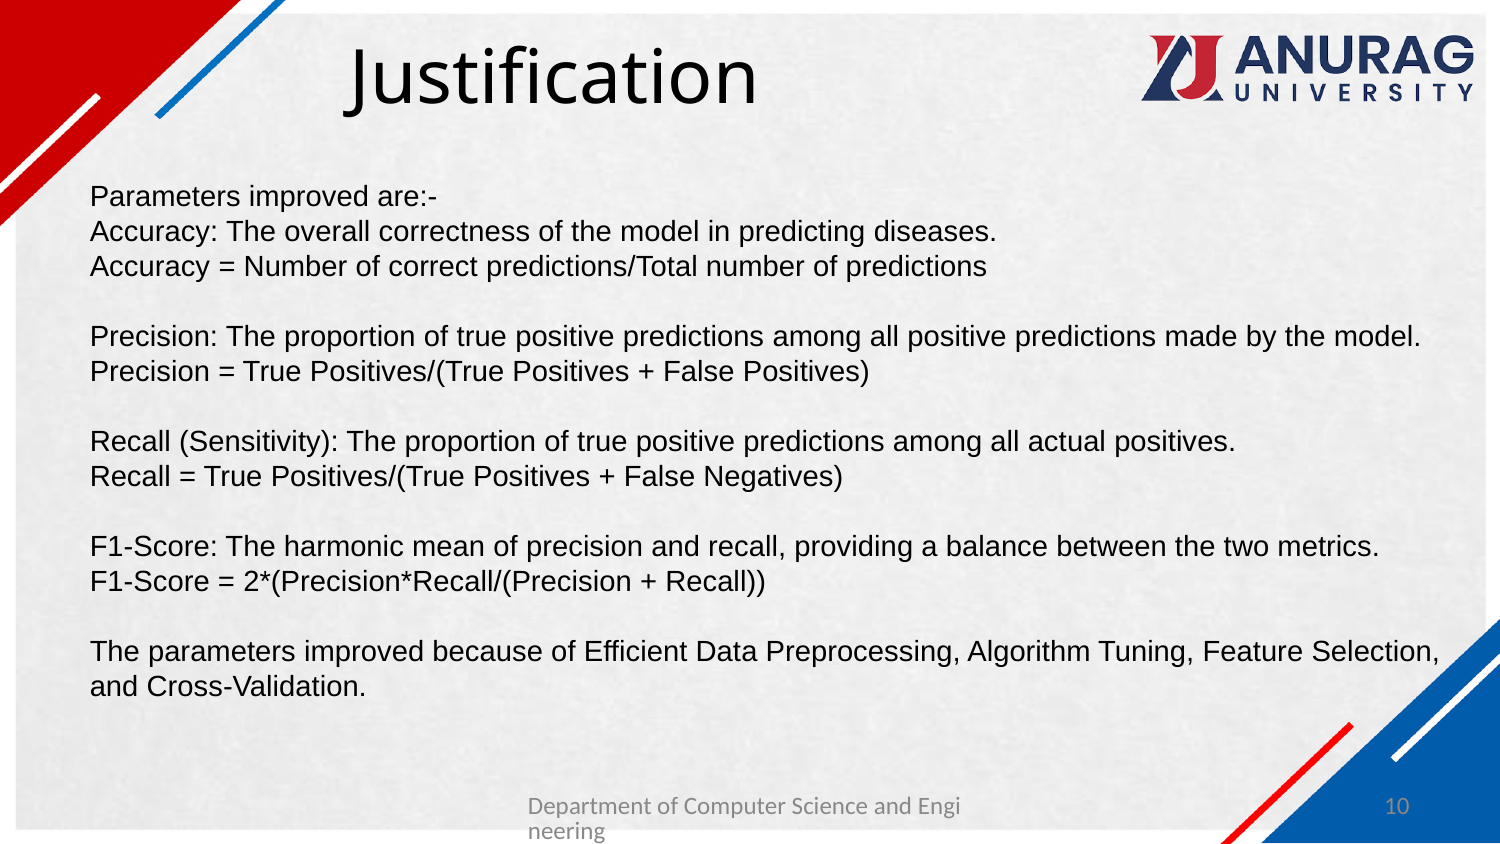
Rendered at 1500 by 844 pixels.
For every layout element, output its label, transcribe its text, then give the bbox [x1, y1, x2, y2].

text_box Parameters improved are:- Accuracy: The overall correctness of the model in predicting diseases. Accuracy = Number of correct predictions/Total number of predictions Precision: The proportion of true positive predictions among all positive predictions made by the model. Precision = True Positives/(True Positives + False Positives) Recall (Sensitivity): The proportion of true positive predictions among all actual positives. Recall = True Positives/(True Positives + False Negatives) F1-Score: The harmonic mean of precision and recall, providing a balance between the two metrics. F1-Score = 2*(Precision*Recall/(Precision + Recall)) The parameters improved because of Efficient Data Preprocessing, Algorithm Tuning, Feature Selection, and Cross-Validation. [75, 170, 1485, 710]
picture [0, 0, 1500, 844]
title Justification [62, 67, 1067, 171]
slide_number 10 [1074, 782, 1425, 827]
footer Department of Computer Science and Engineering [512, 782, 988, 827]
